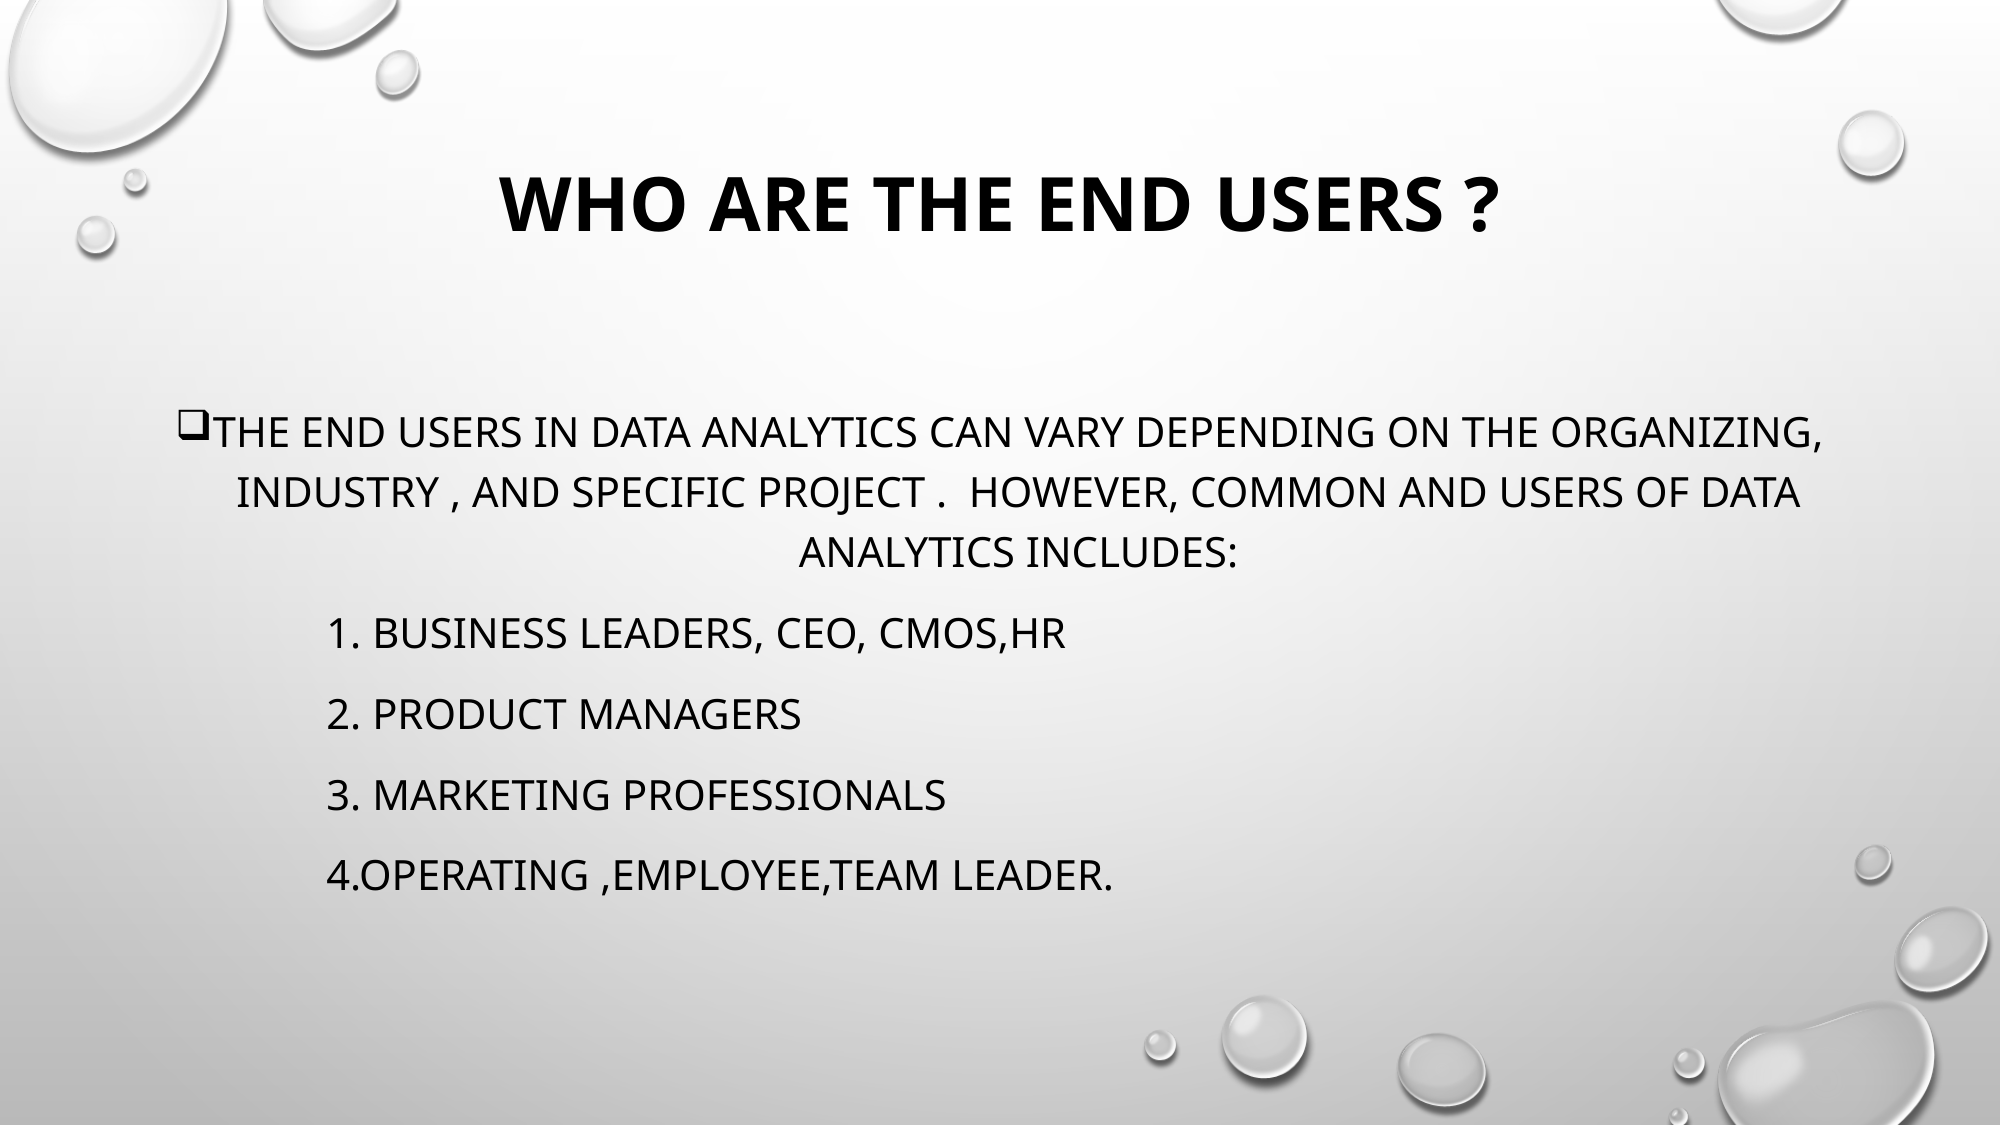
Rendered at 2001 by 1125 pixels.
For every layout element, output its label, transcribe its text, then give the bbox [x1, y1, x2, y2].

list THE END USERS IN DATA ANALYTICS CAN VARY DEPENDING ON THE ORGANIZING, INDUSTRY , AND SPECIFIC PROJECT . HOWEVER, COMMON AND USERS OF DATA ANALYTICS INCLUDES: 1. BUSINESS LEADERS, CEO, CMOs,HR 2. PRODUCT MANAGERS 3. MARKETING PROFESSIONALS 4.OPERATING ,EMPLOYEE,TEAM LEADER. [149, 388, 1850, 950]
picture [0, 0, 2000, 1125]
title WHO ARE THE END USERS ? [149, 101, 1851, 314]
